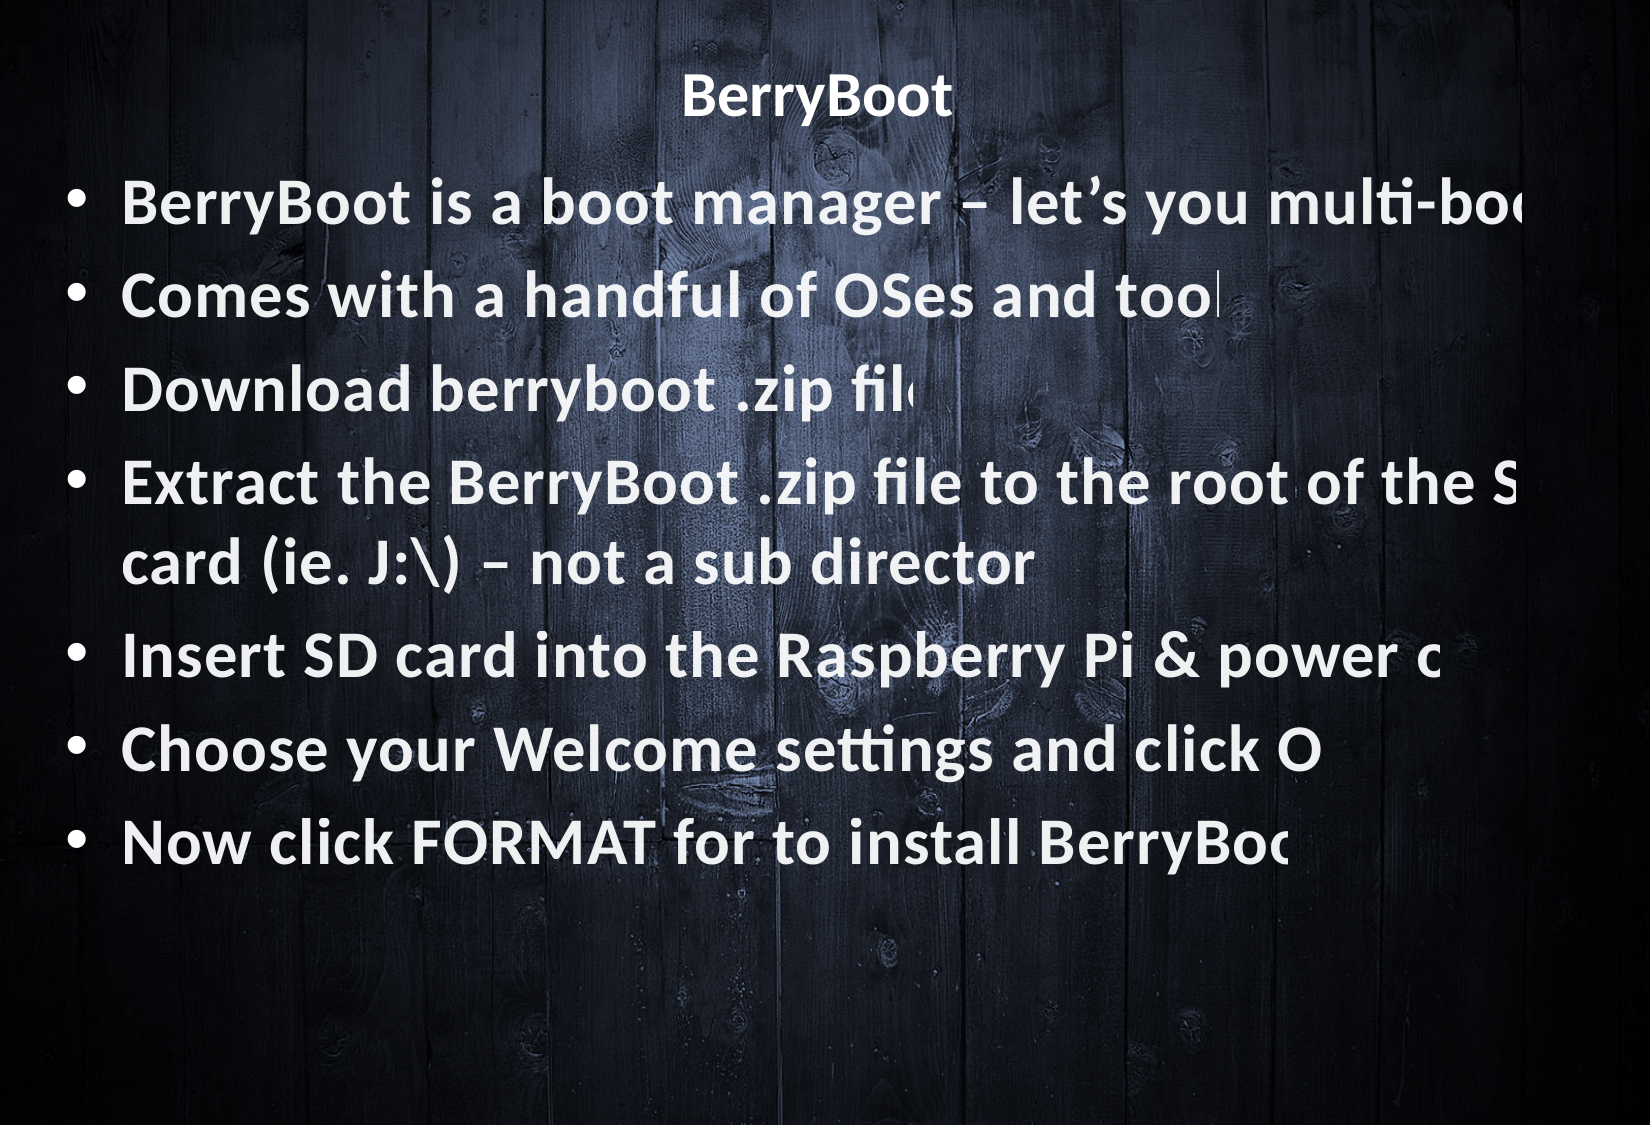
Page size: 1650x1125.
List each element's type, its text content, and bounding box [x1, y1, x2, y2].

list BerryBoot is a boot manager – let’s you multi-boot Comes with a handful of OSes and tools Download berryboot .zip file Extract the BerryBoot .zip file to the root of the SD card (ie. J:\) – not a sub directory Insert SD card into the Raspberry Pi & power on Choose your Welcome settings and click OK Now click FORMAT for to install BerryBoot [50, 149, 1615, 988]
title BerryBoot [82, 45, 1568, 138]
